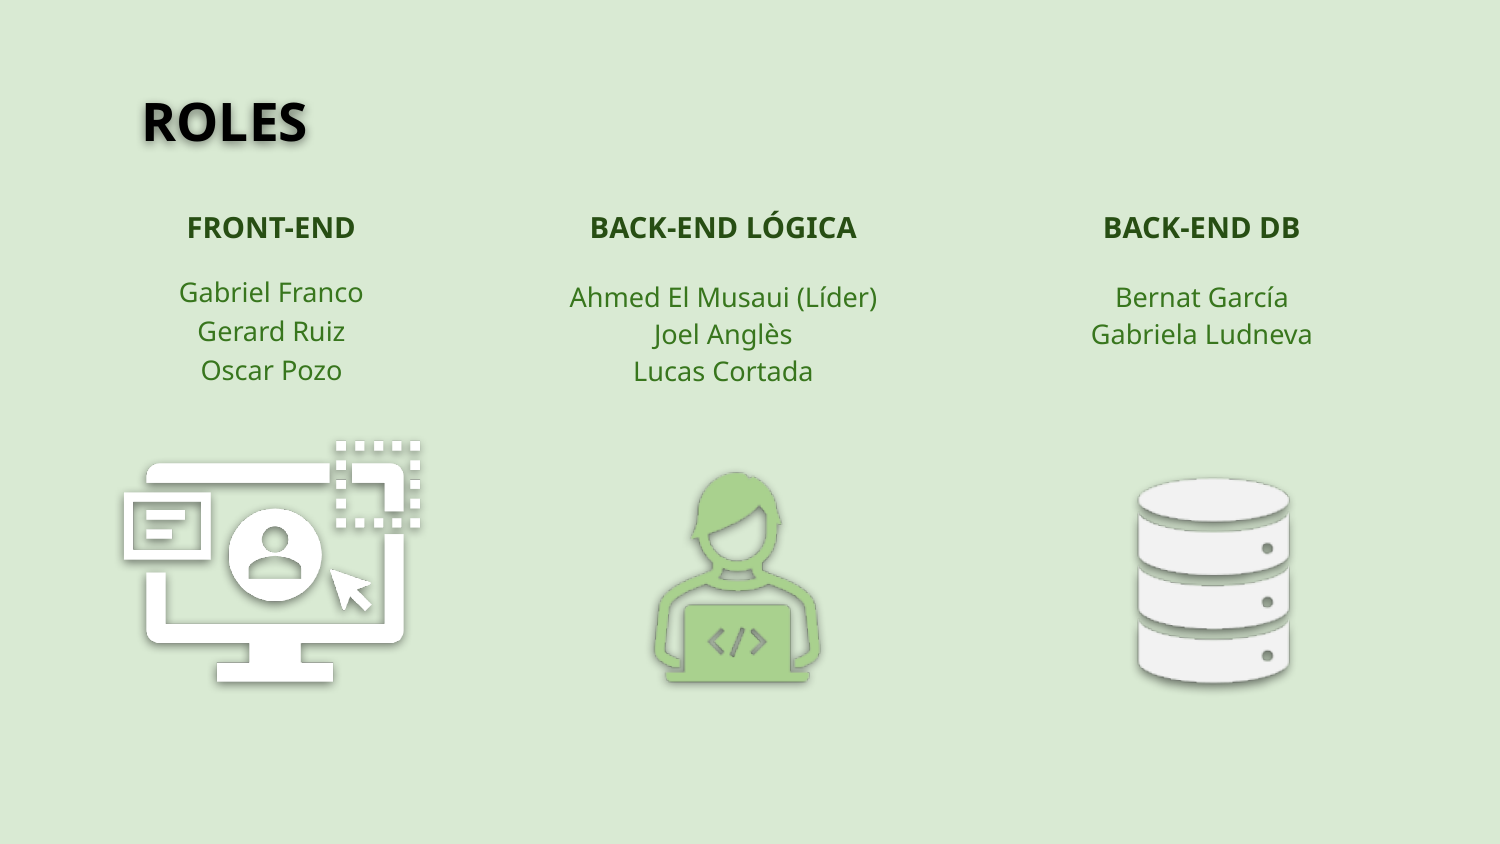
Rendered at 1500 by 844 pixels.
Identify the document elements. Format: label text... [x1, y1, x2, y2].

list BACK-END DB [979, 189, 1424, 260]
picture [117, 415, 426, 724]
list Ahmed El Musaui (Líder) Joel Anglès Lucas Cortada [501, 260, 946, 335]
picture [620, 451, 855, 687]
title ROLES [51, 72, 1449, 167]
list BACK-END LÓGICA [501, 189, 946, 260]
list Bernat García Gabriela Ludneva [979, 260, 1424, 335]
list FRONT-END [76, 189, 467, 260]
list Gabriel Franco Gerard Ruiz Oscar Pozo [76, 260, 467, 335]
picture [1084, 452, 1343, 710]
